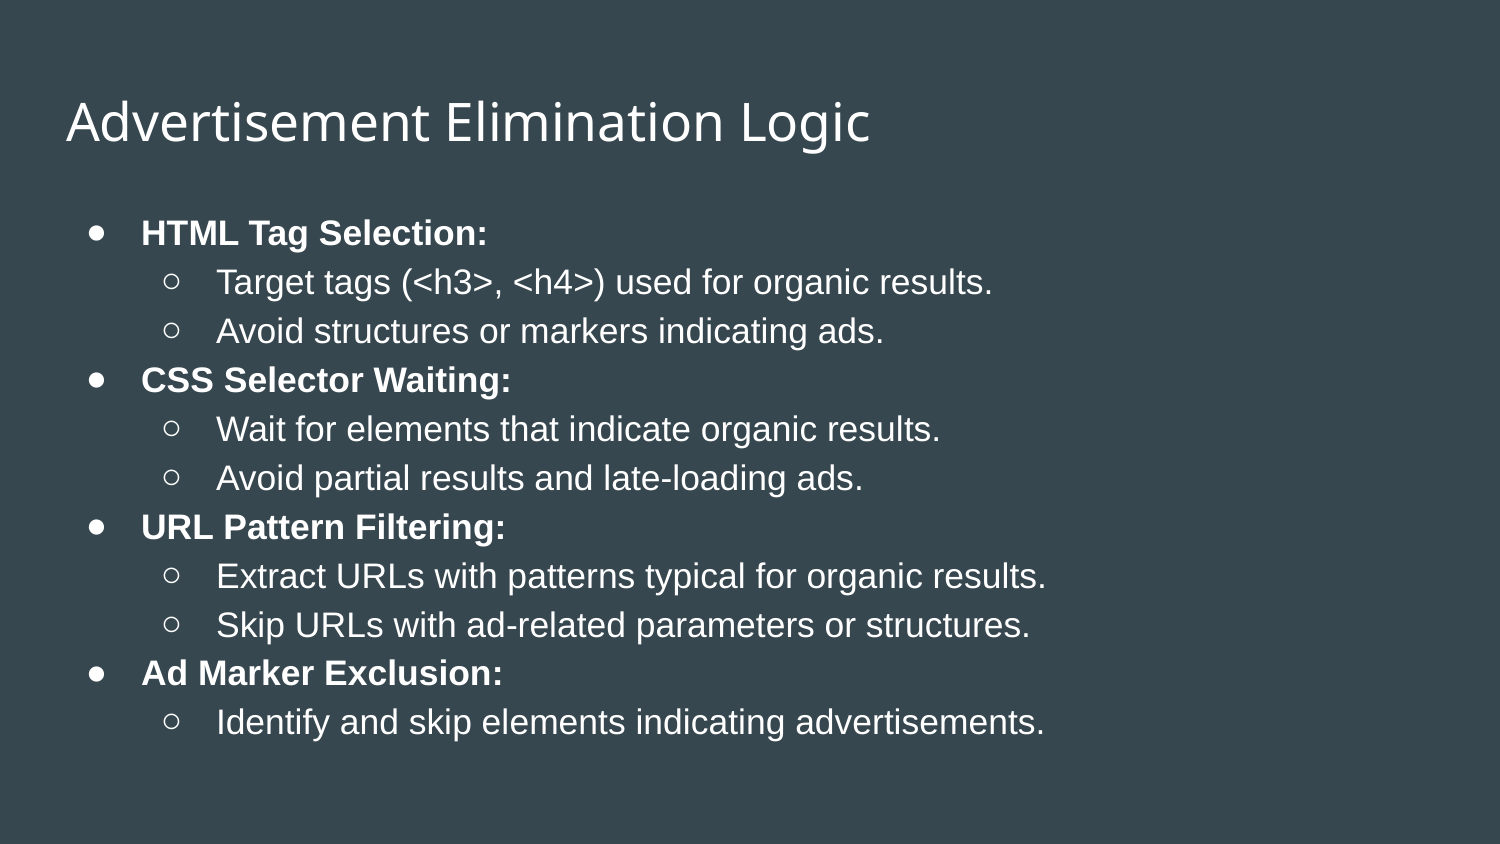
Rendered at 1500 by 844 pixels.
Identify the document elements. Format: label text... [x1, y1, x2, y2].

title Advertisement Elimination Logic [51, 72, 1449, 167]
list HTML Tag Selection: Target tags (<h3>, <h4>) used for organic results. Avoid structures or markers indicating ads. CSS Selector Waiting: Wait for elements that indicate organic results. Avoid partial results and late-loading ads. URL Pattern Filtering: Extract URLs with patterns typical for organic results. Skip URLs with ad-related parameters or structures. Ad Marker Exclusion: Identify and skip elements indicating advertisements. [51, 189, 1449, 750]
